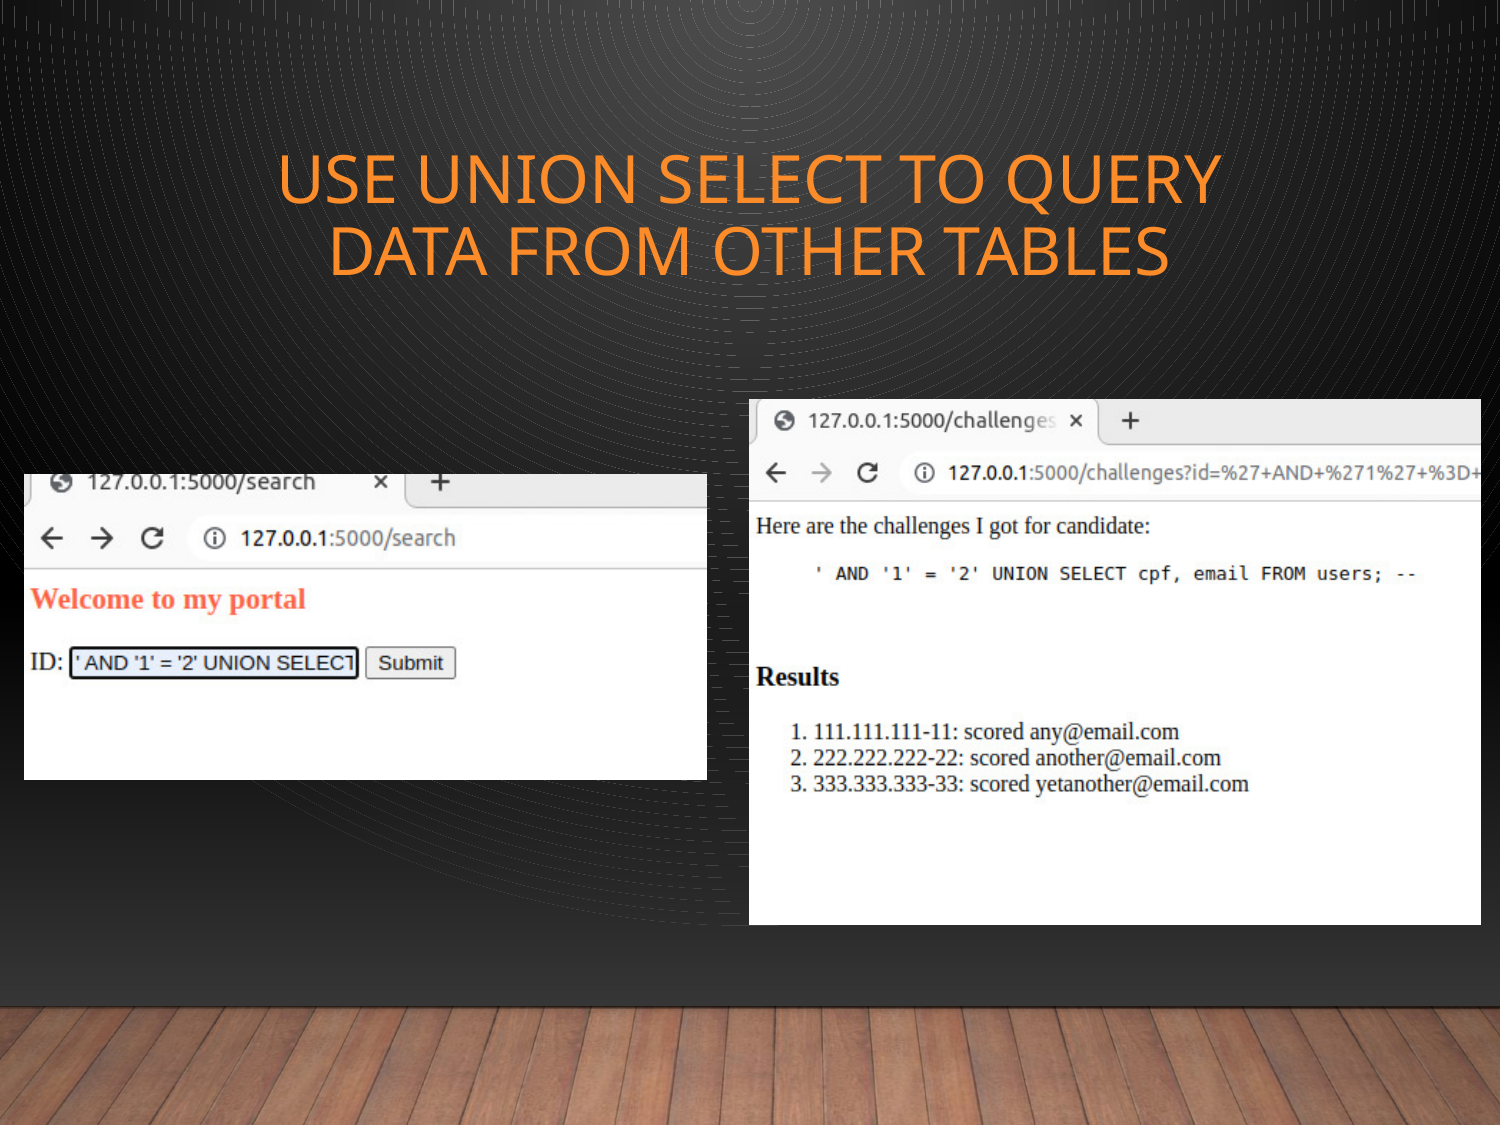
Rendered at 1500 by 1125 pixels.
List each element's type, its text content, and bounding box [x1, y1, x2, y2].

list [24, 474, 707, 780]
picture [0, 1006, 1500, 1125]
picture [749, 399, 1482, 926]
title Use union select to query data from other tables [236, 131, 1263, 305]
